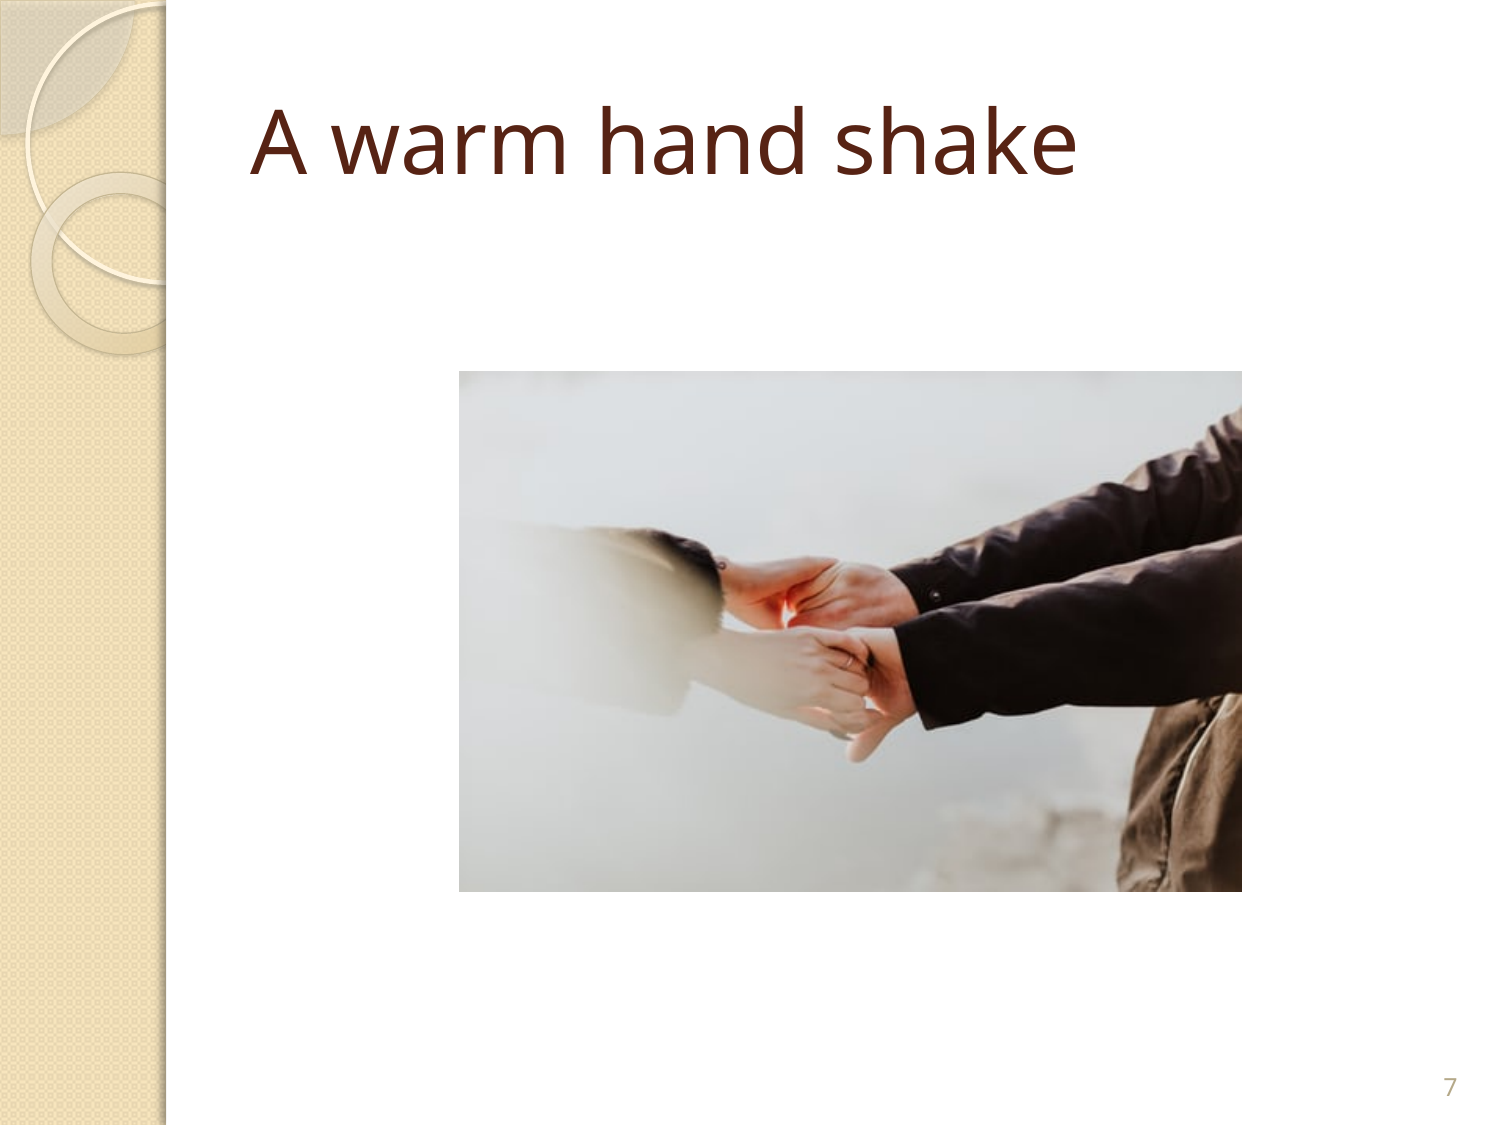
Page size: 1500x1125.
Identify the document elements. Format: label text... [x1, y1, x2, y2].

title A warm hand shake [235, 45, 1466, 233]
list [459, 370, 1242, 892]
slide_number 7 [1413, 1034, 1488, 1113]
